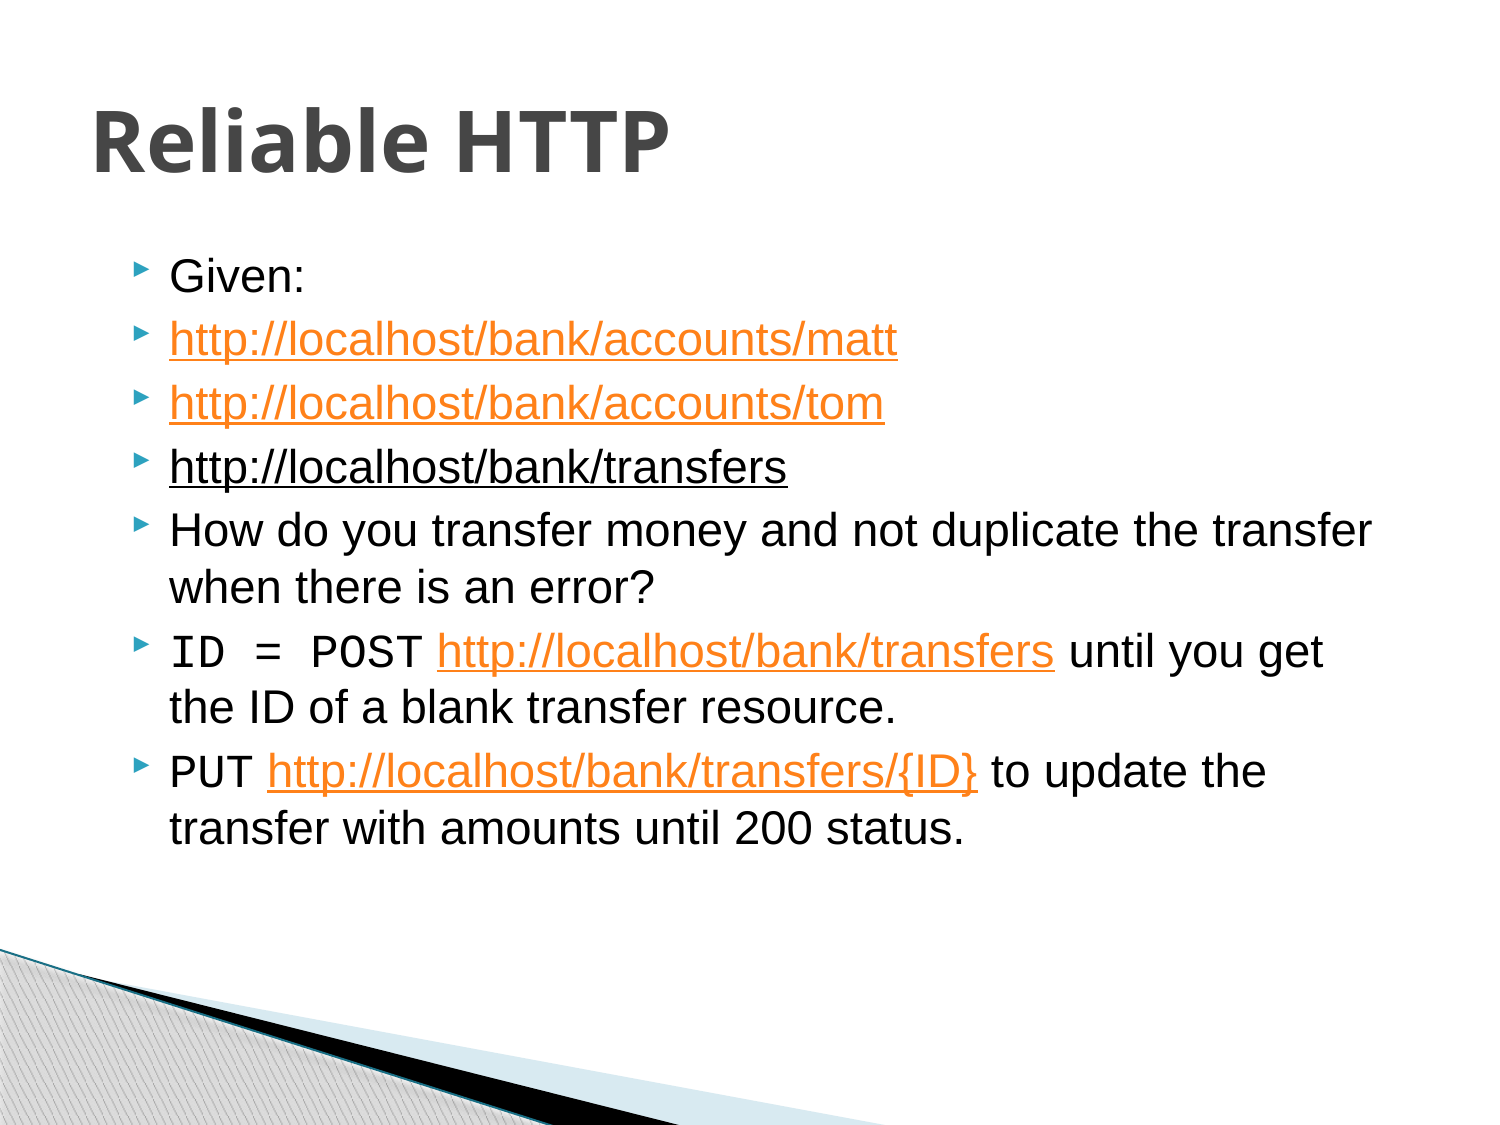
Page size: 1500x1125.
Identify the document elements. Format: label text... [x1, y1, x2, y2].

list Given: http://localhost/bank/accounts/matt http://localhost/bank/accounts/tom http://localhost/bank/transfers How do you transfer money and not duplicate the transfer when there is an error? ID = POST http://localhost/bank/transfers until you get the ID of a blank transfer resource. PUT http://localhost/bank/transfers/{ID} to update the transfer with amounts until 200 status. [99, 237, 1399, 864]
title Reliable HTTP [75, 45, 1425, 233]
